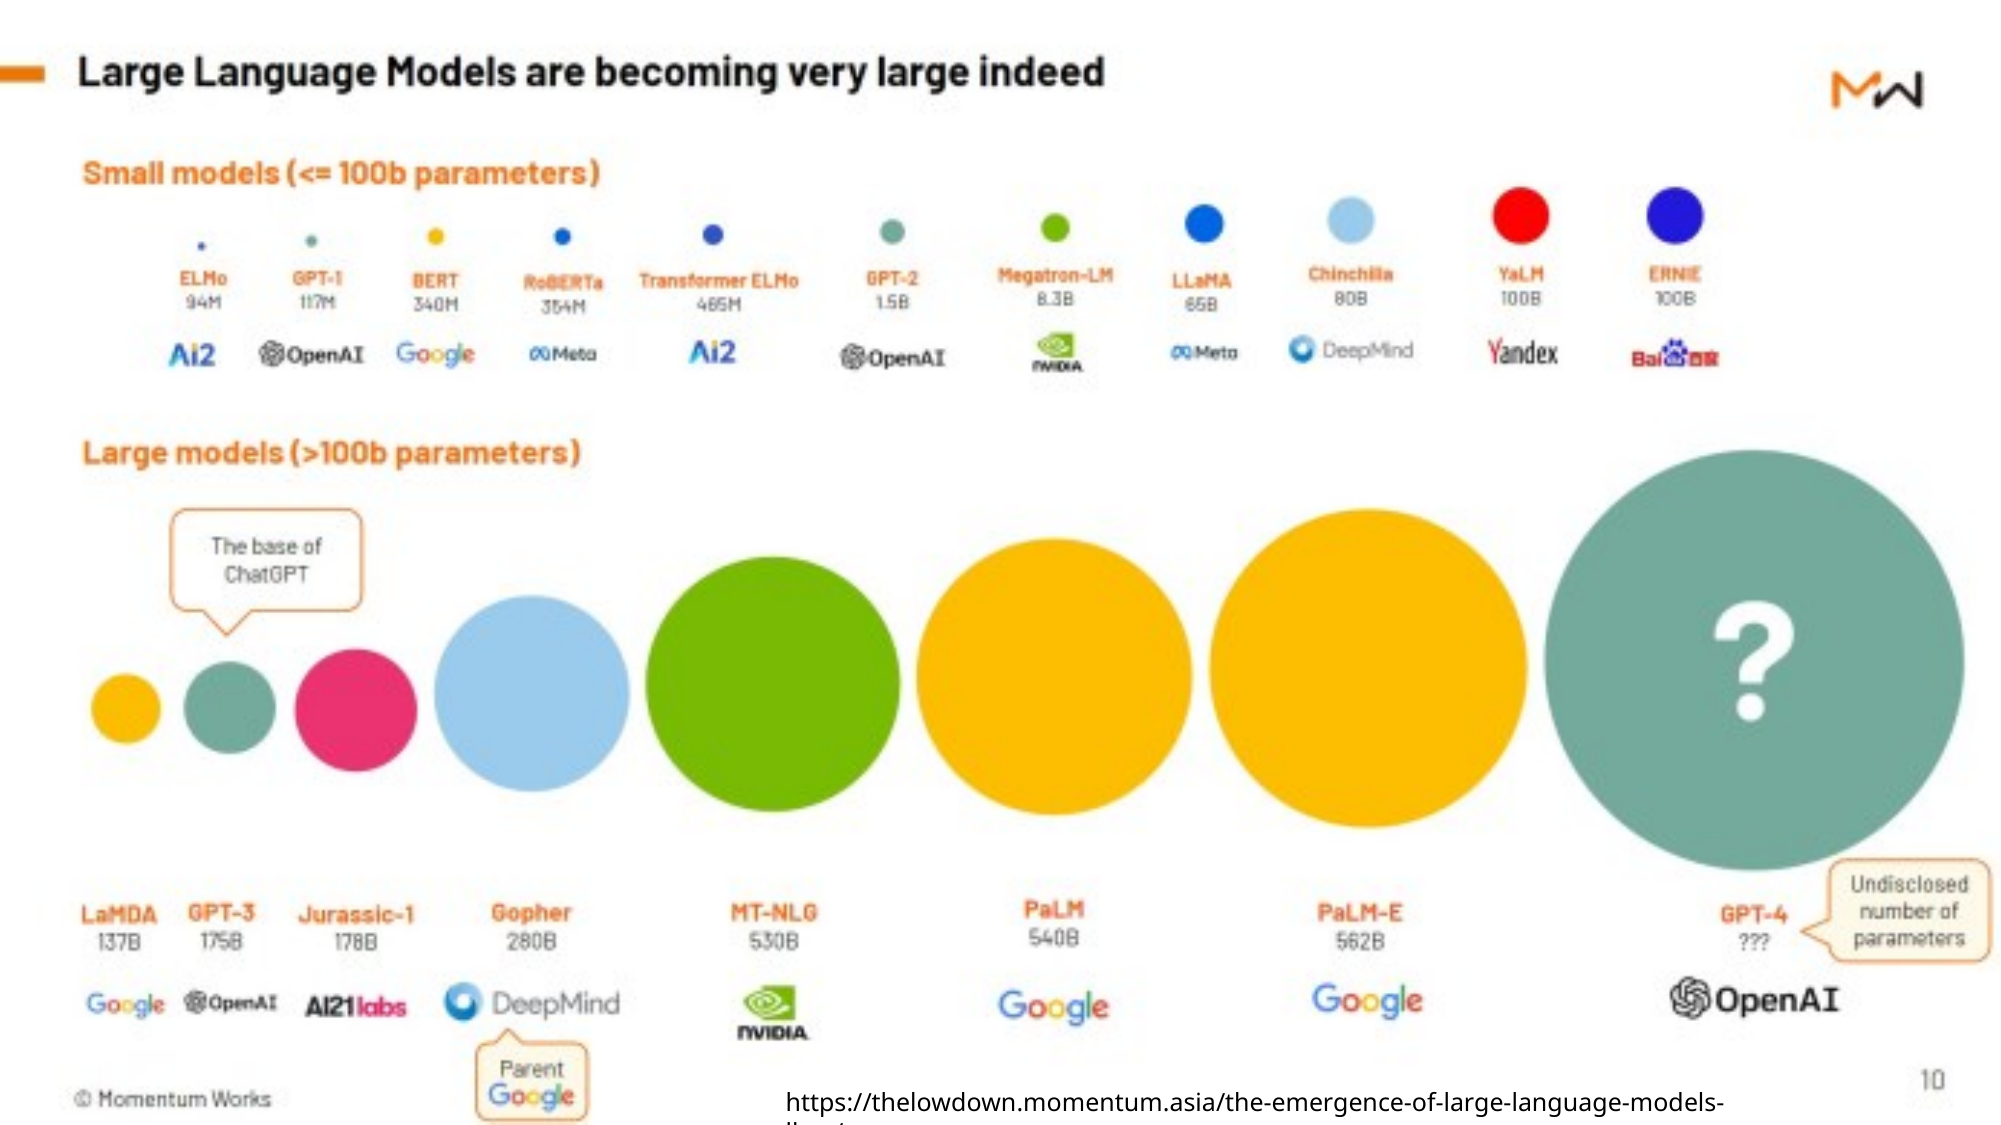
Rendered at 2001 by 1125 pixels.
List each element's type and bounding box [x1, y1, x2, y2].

list [0, 0, 2000, 1125]
